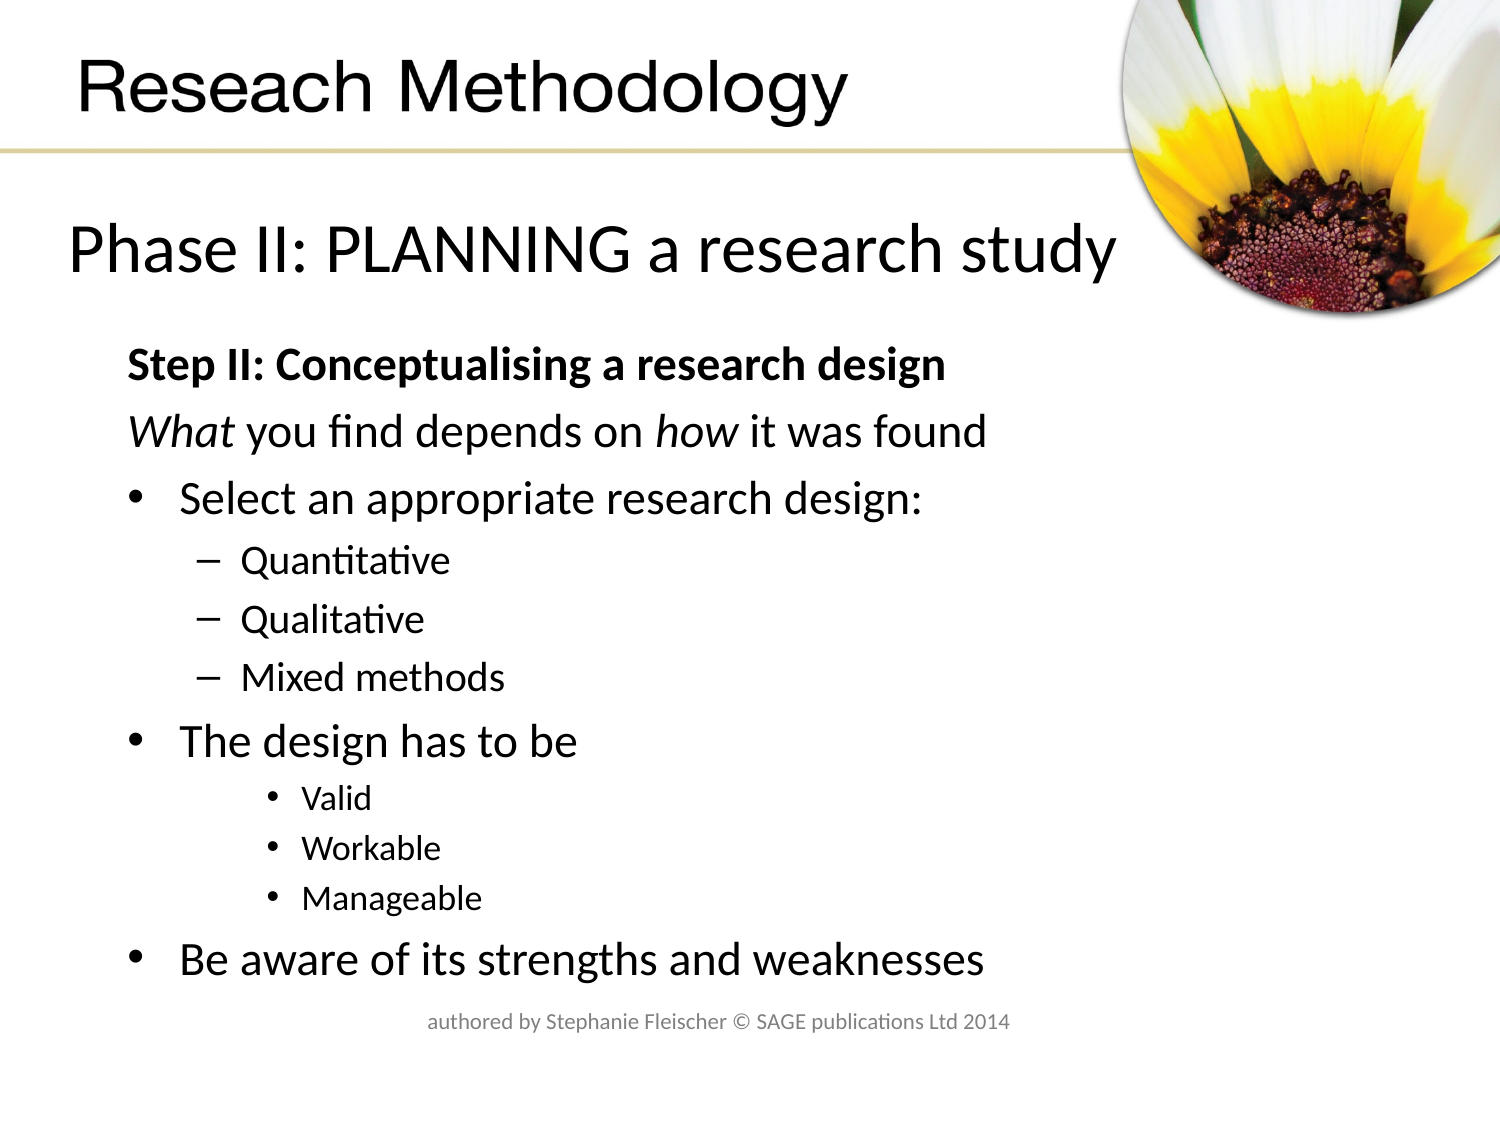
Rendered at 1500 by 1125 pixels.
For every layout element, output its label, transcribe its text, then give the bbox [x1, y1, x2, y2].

list Step II: Conceptualising a research design What you find depends on how it was found Select an appropriate research design: Quantitative Qualitative Mixed methods The design has to be Valid Workable Manageable Be aware of its strengths and weaknesses [112, 324, 1338, 993]
title Phase II: PLANNING a research study [37, 149, 1151, 338]
text_box authored by Stephanie Fleischer © SAGE publications Ltd 2014 [412, 999, 1075, 1042]
picture [0, 0, 1500, 1125]
